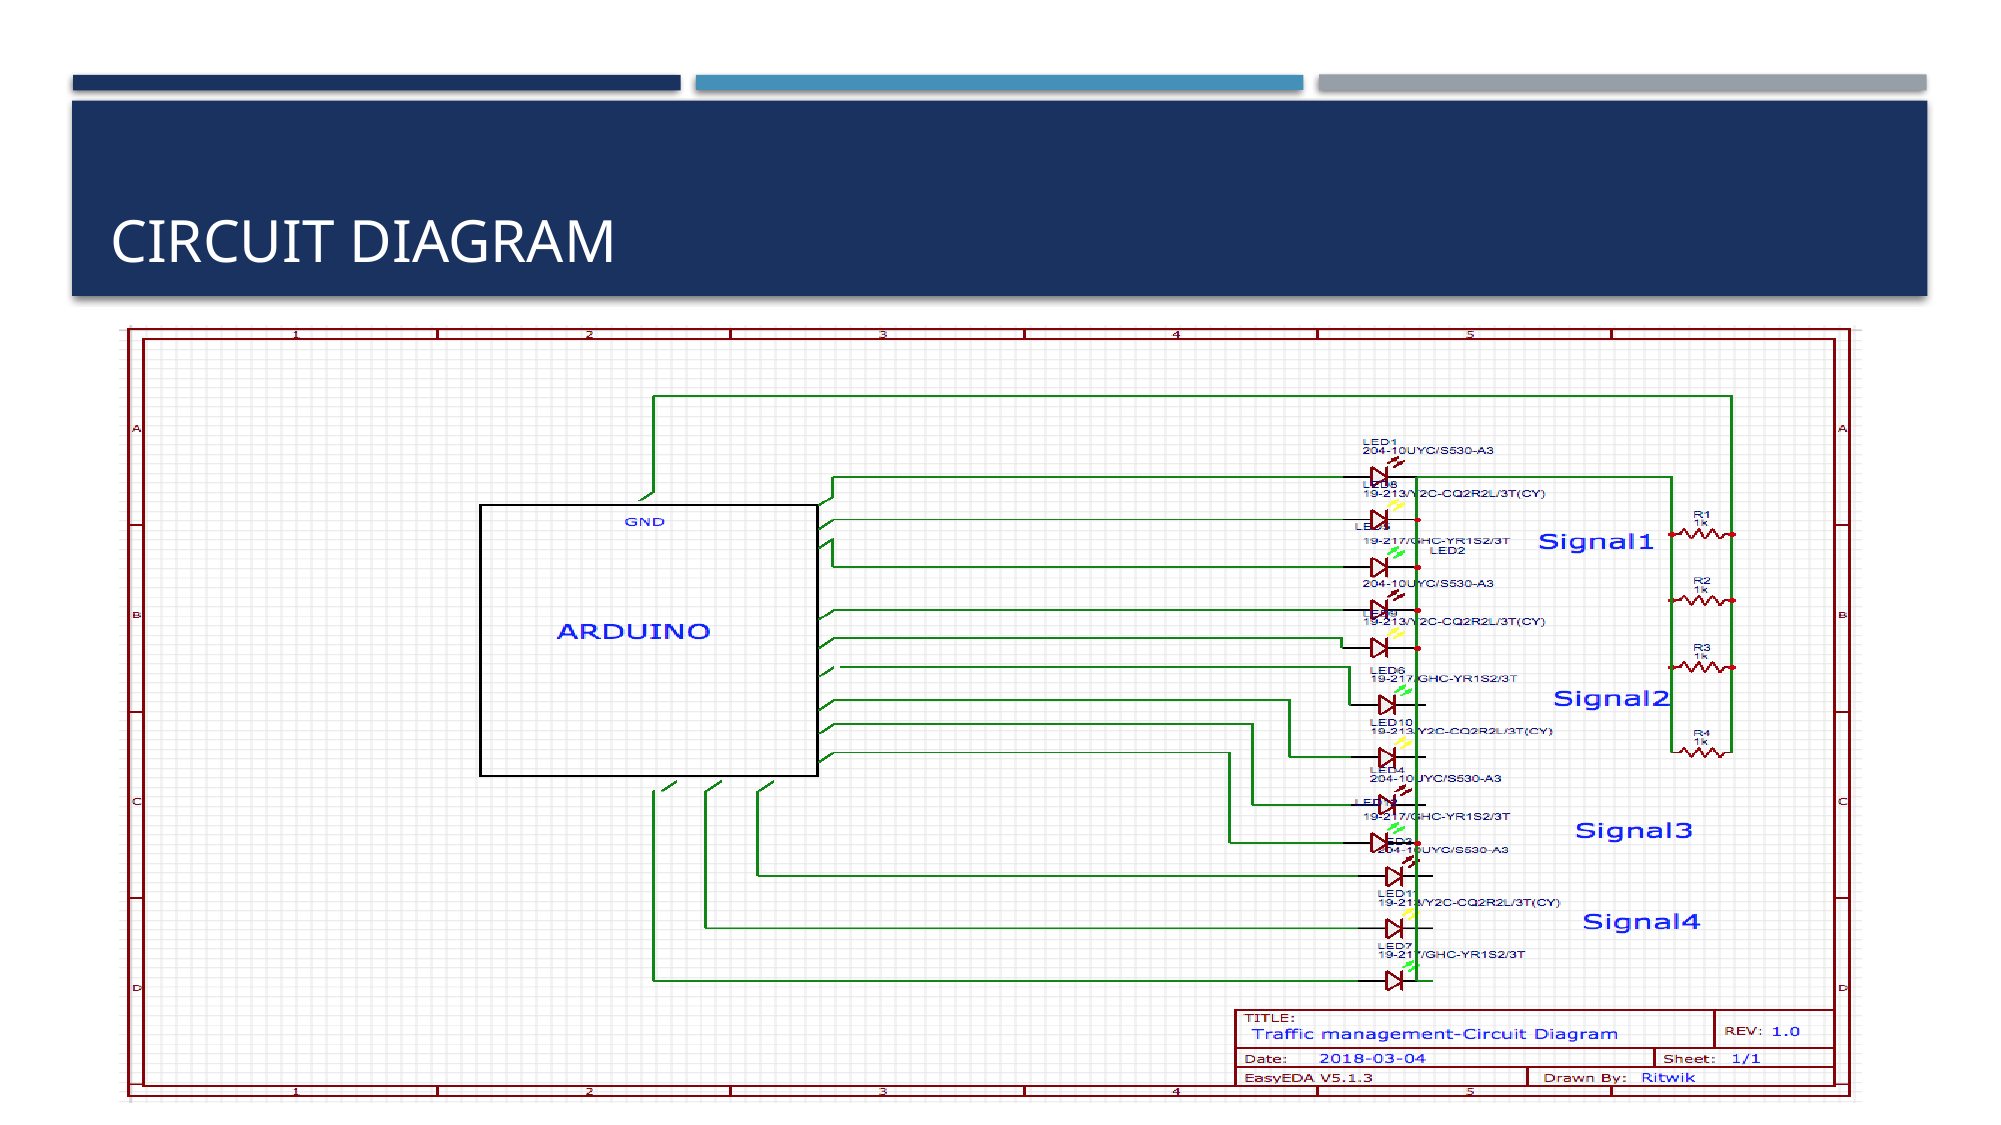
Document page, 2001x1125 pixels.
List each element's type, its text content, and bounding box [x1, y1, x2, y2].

title Circuit diagram [95, 115, 1905, 282]
picture [118, 325, 1863, 1104]
